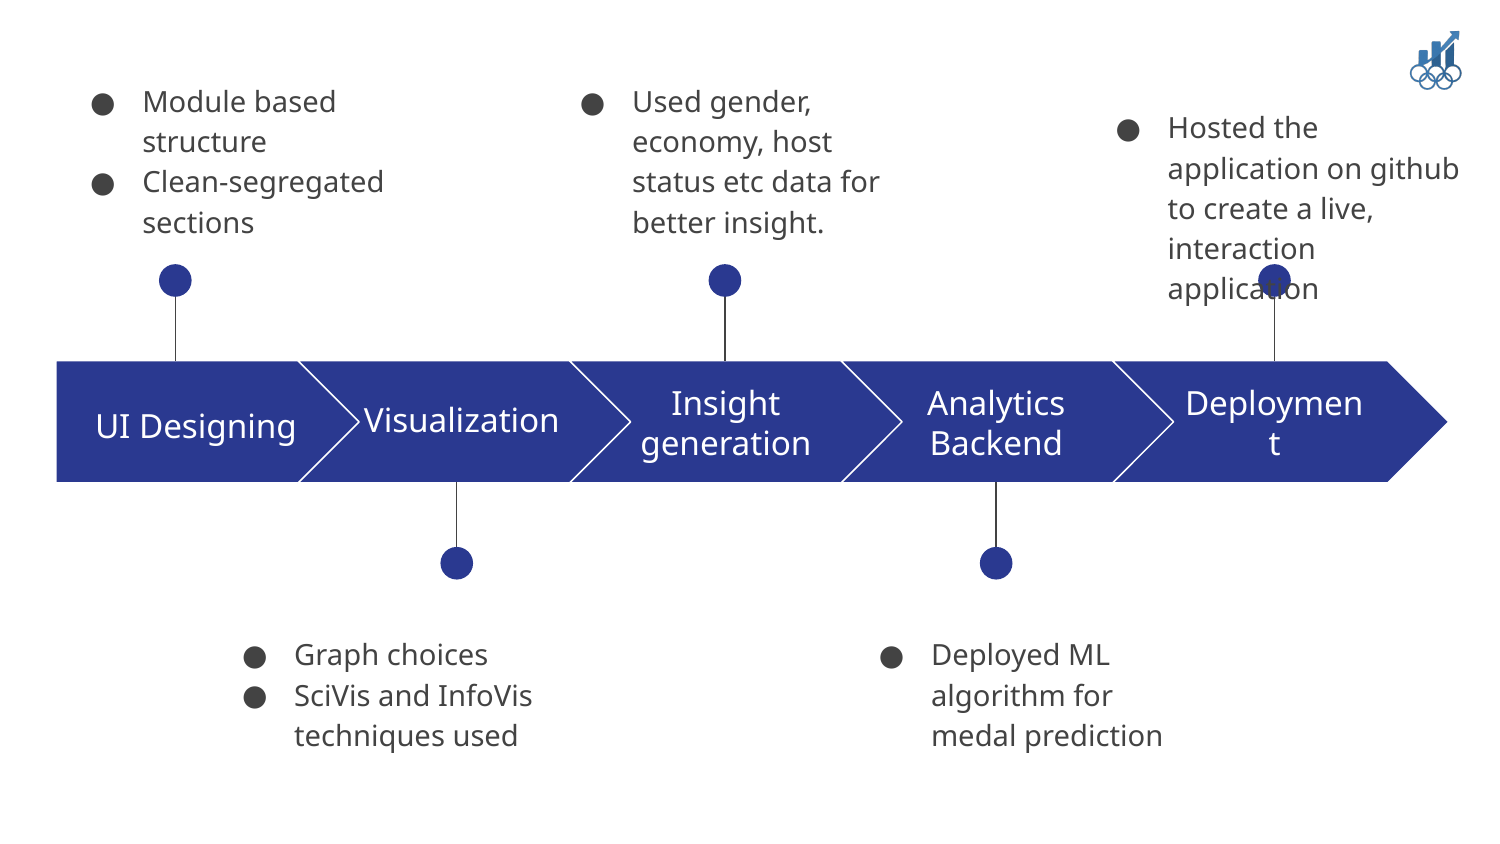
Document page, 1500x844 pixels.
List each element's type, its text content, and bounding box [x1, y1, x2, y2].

text_box [55, 360, 319, 383]
text_box [840, 360, 1166, 484]
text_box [158, 263, 192, 362]
text_box [297, 383, 618, 484]
list Deployment [1166, 383, 1383, 461]
list Deployed ML algorithm for medal prediction [841, 616, 1209, 766]
text_box [297, 360, 343, 406]
list Used gender, economy, host status etc data for better insight. [542, 63, 910, 212]
picture [1382, 7, 1489, 115]
list Graph choices SciVis and InfoVis techniques used [204, 616, 635, 766]
list Hosted the application on github to create a live, interaction application [1087, 89, 1489, 212]
list Analytics Backend [888, 383, 1105, 461]
text_box [569, 360, 888, 484]
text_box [708, 263, 742, 362]
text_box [979, 481, 1013, 580]
list Insight generation [618, 383, 834, 461]
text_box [1257, 263, 1292, 362]
text_box [1112, 360, 1449, 484]
text_box [55, 461, 318, 484]
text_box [440, 481, 474, 580]
list Visualization [343, 360, 590, 438]
list UI Designing [0, 383, 343, 461]
list Module based structure Clean-segregated sections [52, 63, 421, 212]
